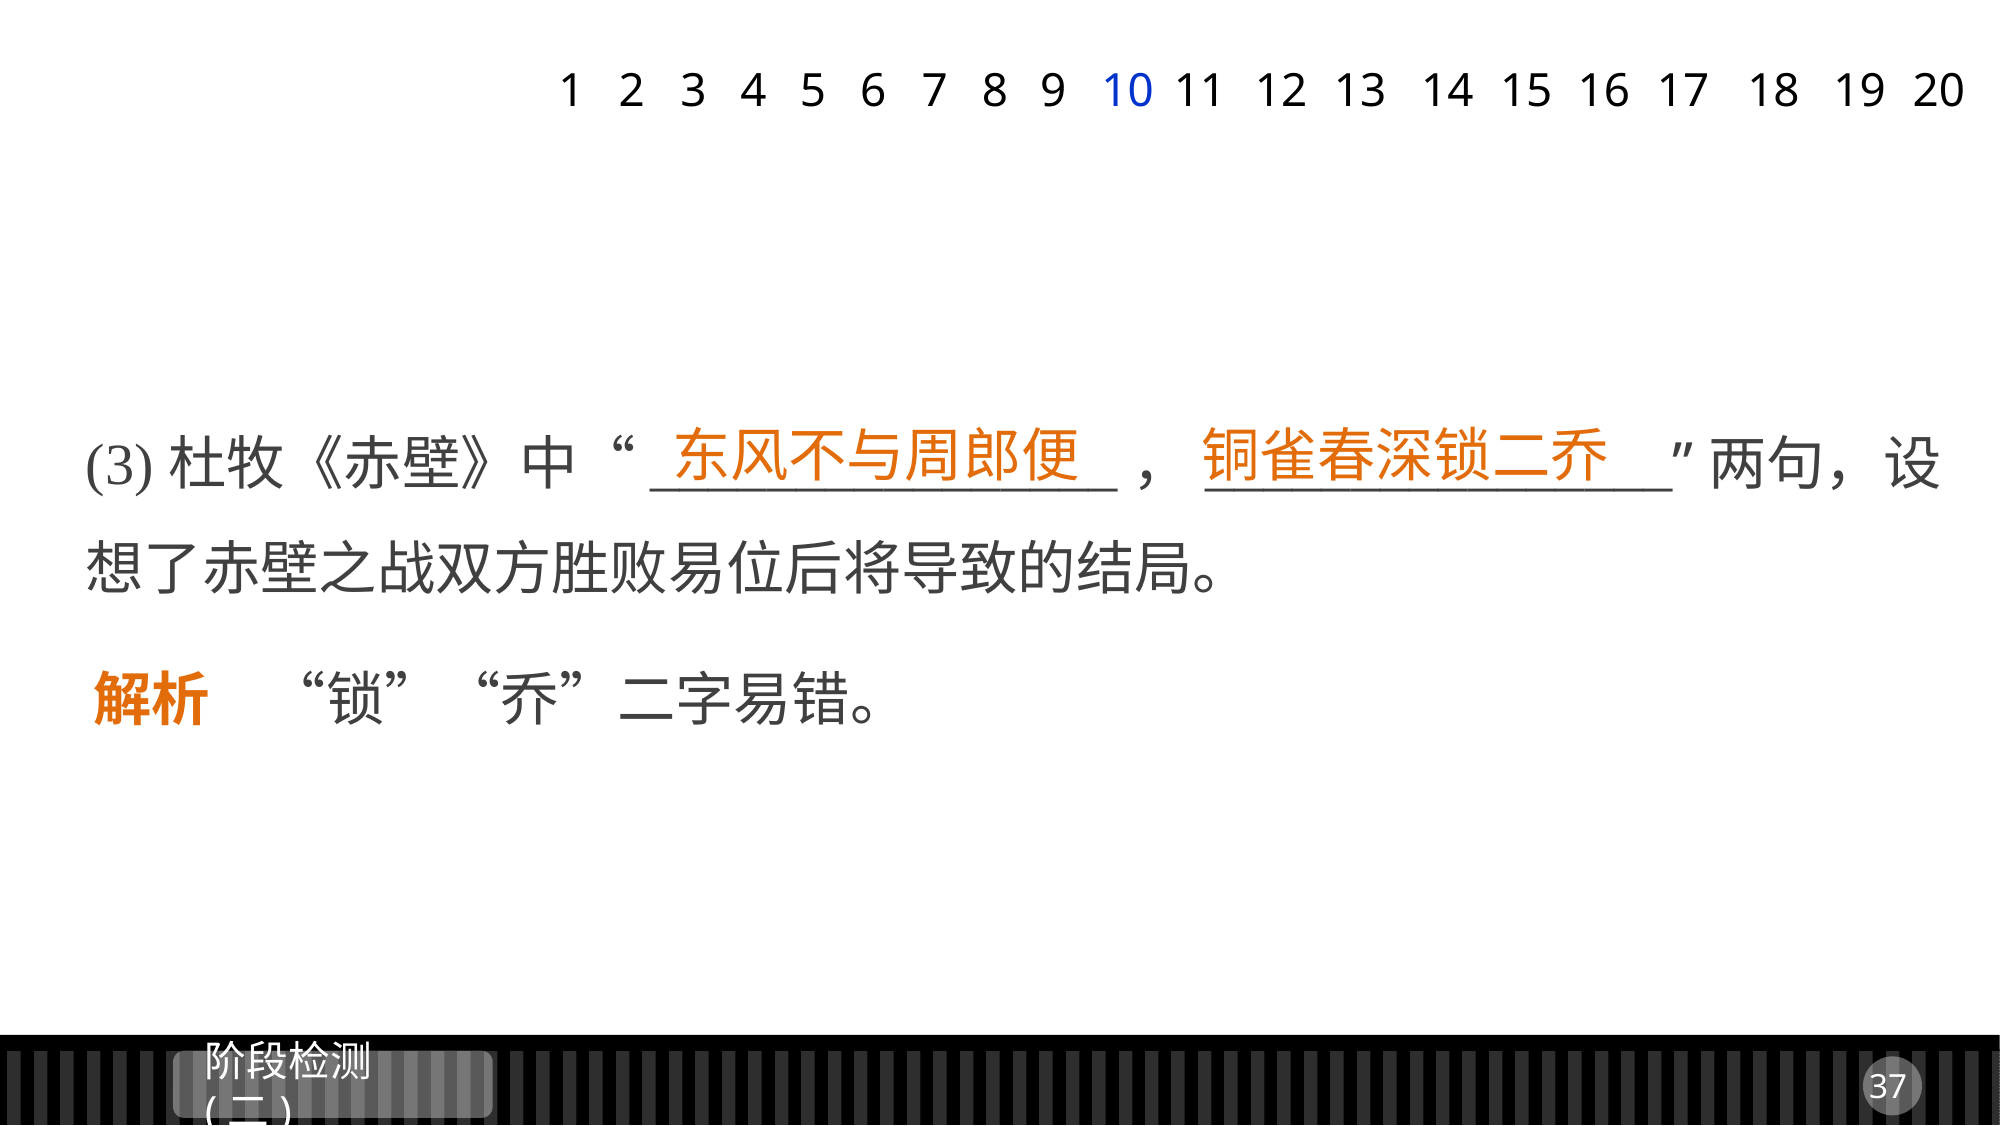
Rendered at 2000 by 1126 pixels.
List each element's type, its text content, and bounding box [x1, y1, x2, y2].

text_box 12 [1232, 54, 1311, 122]
text_box 17 [1634, 54, 1721, 122]
text_box 解析 “锁”“乔”二字易错。 [78, 620, 1964, 740]
text_box 3 [661, 54, 718, 122]
text_box 6 [840, 54, 898, 122]
text_box 13 [1311, 54, 1398, 122]
text_box 16 [1555, 54, 1634, 122]
text_box 1 [539, 54, 596, 122]
text_box 东风不与周郎便 [657, 375, 1109, 496]
text_box 19 [1811, 54, 1890, 122]
text_box 4 [721, 54, 778, 122]
text_box (3)杜牧《赤壁》中“________________，________________”两句，设想了赤壁之战双方胜败易位后将导致的结局。 [70, 384, 1957, 609]
text_box 铜雀春深锁二乔 [1186, 375, 1638, 496]
text_box 8 [962, 54, 1020, 122]
text_box 2 [599, 54, 656, 122]
text_box 10 [1079, 54, 1151, 122]
text_box 18 [1725, 54, 1811, 122]
text_box 14 [1398, 54, 1477, 122]
text_box 7 [902, 54, 960, 122]
text_box 5 [780, 54, 838, 122]
text_box 11 [1151, 54, 1232, 122]
text_box 9 [1020, 54, 1078, 122]
text_box 15 [1477, 54, 1555, 122]
text_box 20 [1890, 54, 1977, 122]
